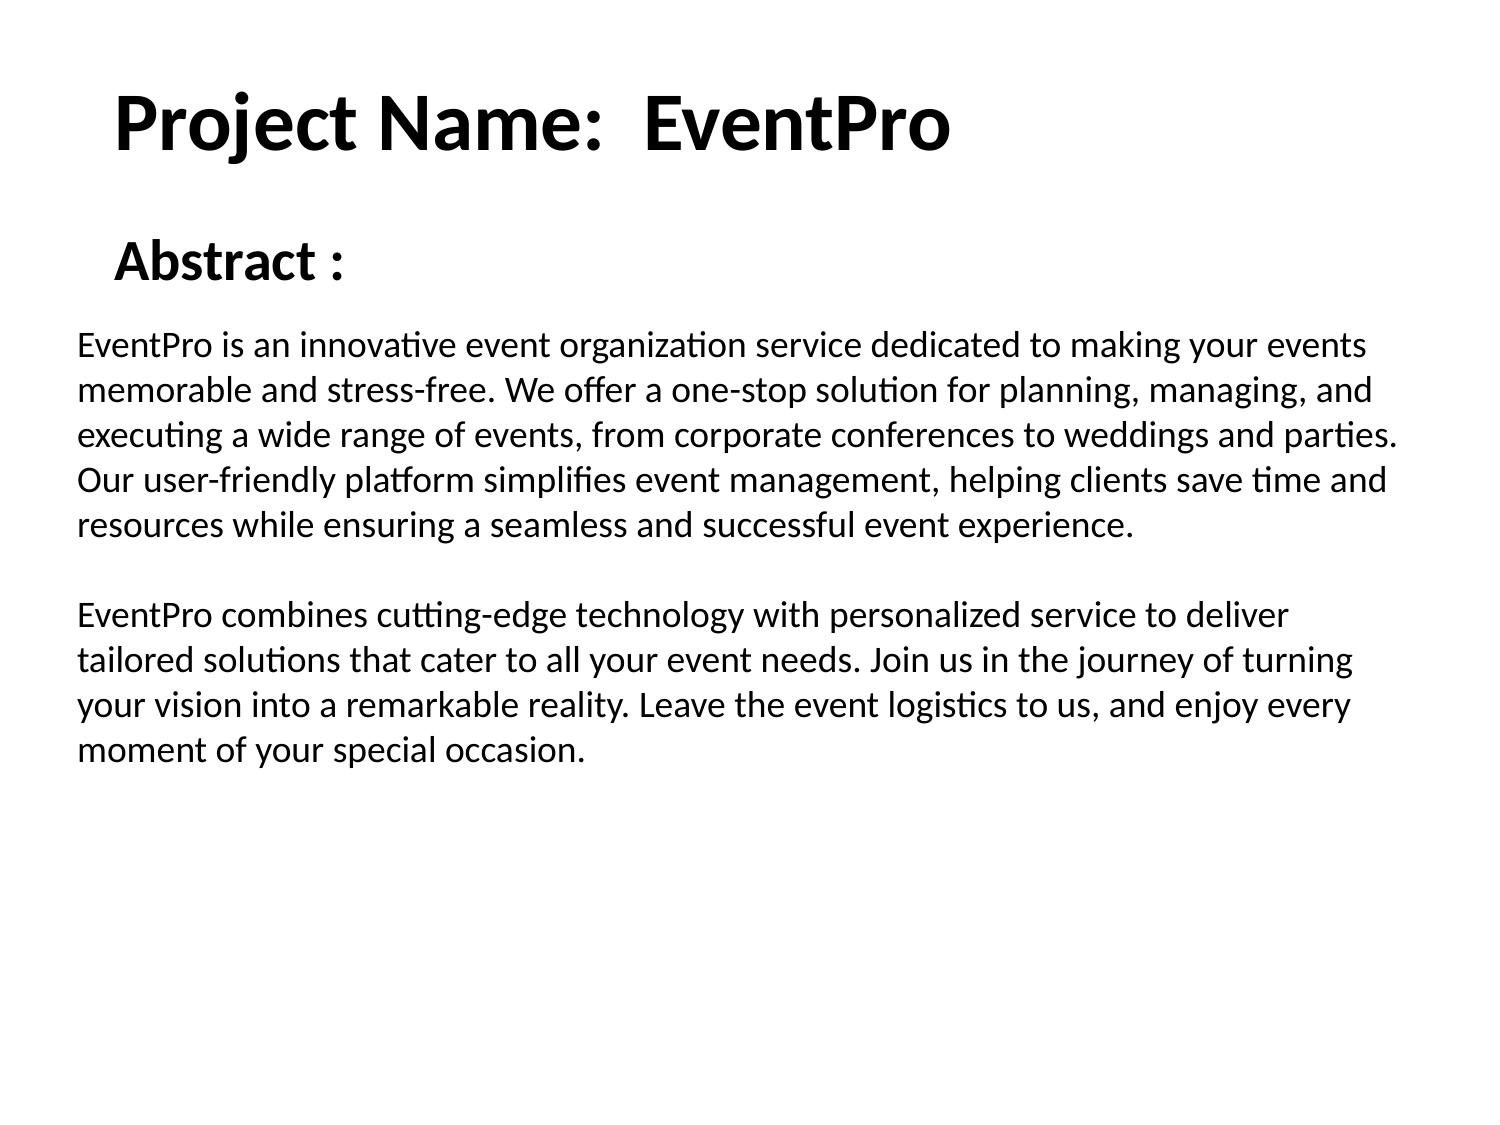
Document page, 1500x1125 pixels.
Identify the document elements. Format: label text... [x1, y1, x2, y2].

text_box EventPro is an innovative event organization service dedicated to making your events memorable and stress-free. We offer a one-stop solution for planning, managing, and executing a wide range of events, from corporate conferences to weddings and parties. Our user-friendly platform simplifies event management, helping clients save time and resources while ensuring a seamless and successful event experience. EventPro combines cutting-edge technology with personalized service to deliver tailored solutions that cater to all your event needs. Join us in the journey of turning your vision into a remarkable reality. Leave the event logistics to us, and enjoy every moment of your special occasion. [62, 312, 1425, 778]
text_box Project Name: EventPro [99, 59, 1388, 275]
text_box Abstract : [99, 214, 550, 300]
